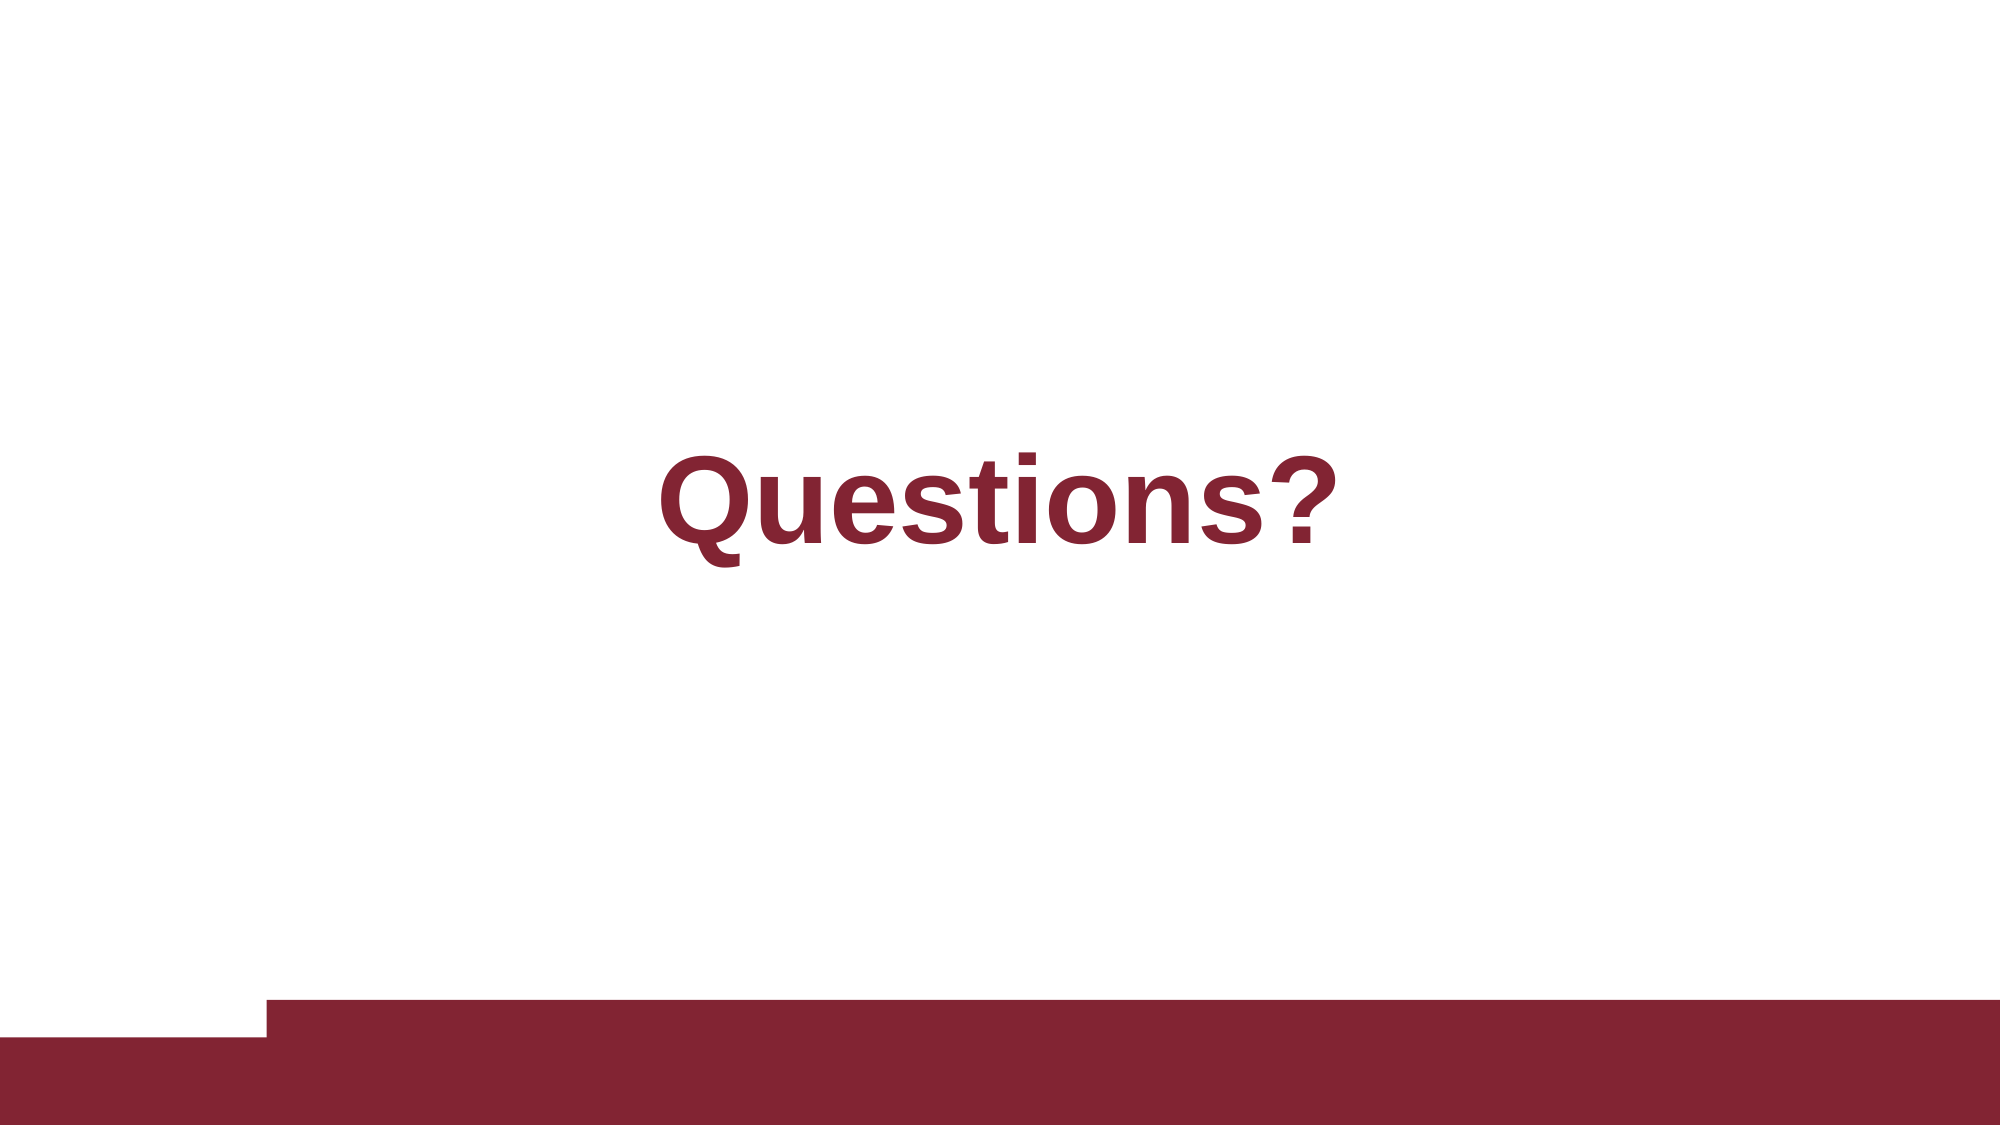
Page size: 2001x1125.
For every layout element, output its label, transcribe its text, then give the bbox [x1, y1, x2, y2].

title Questions? [249, 184, 1750, 576]
